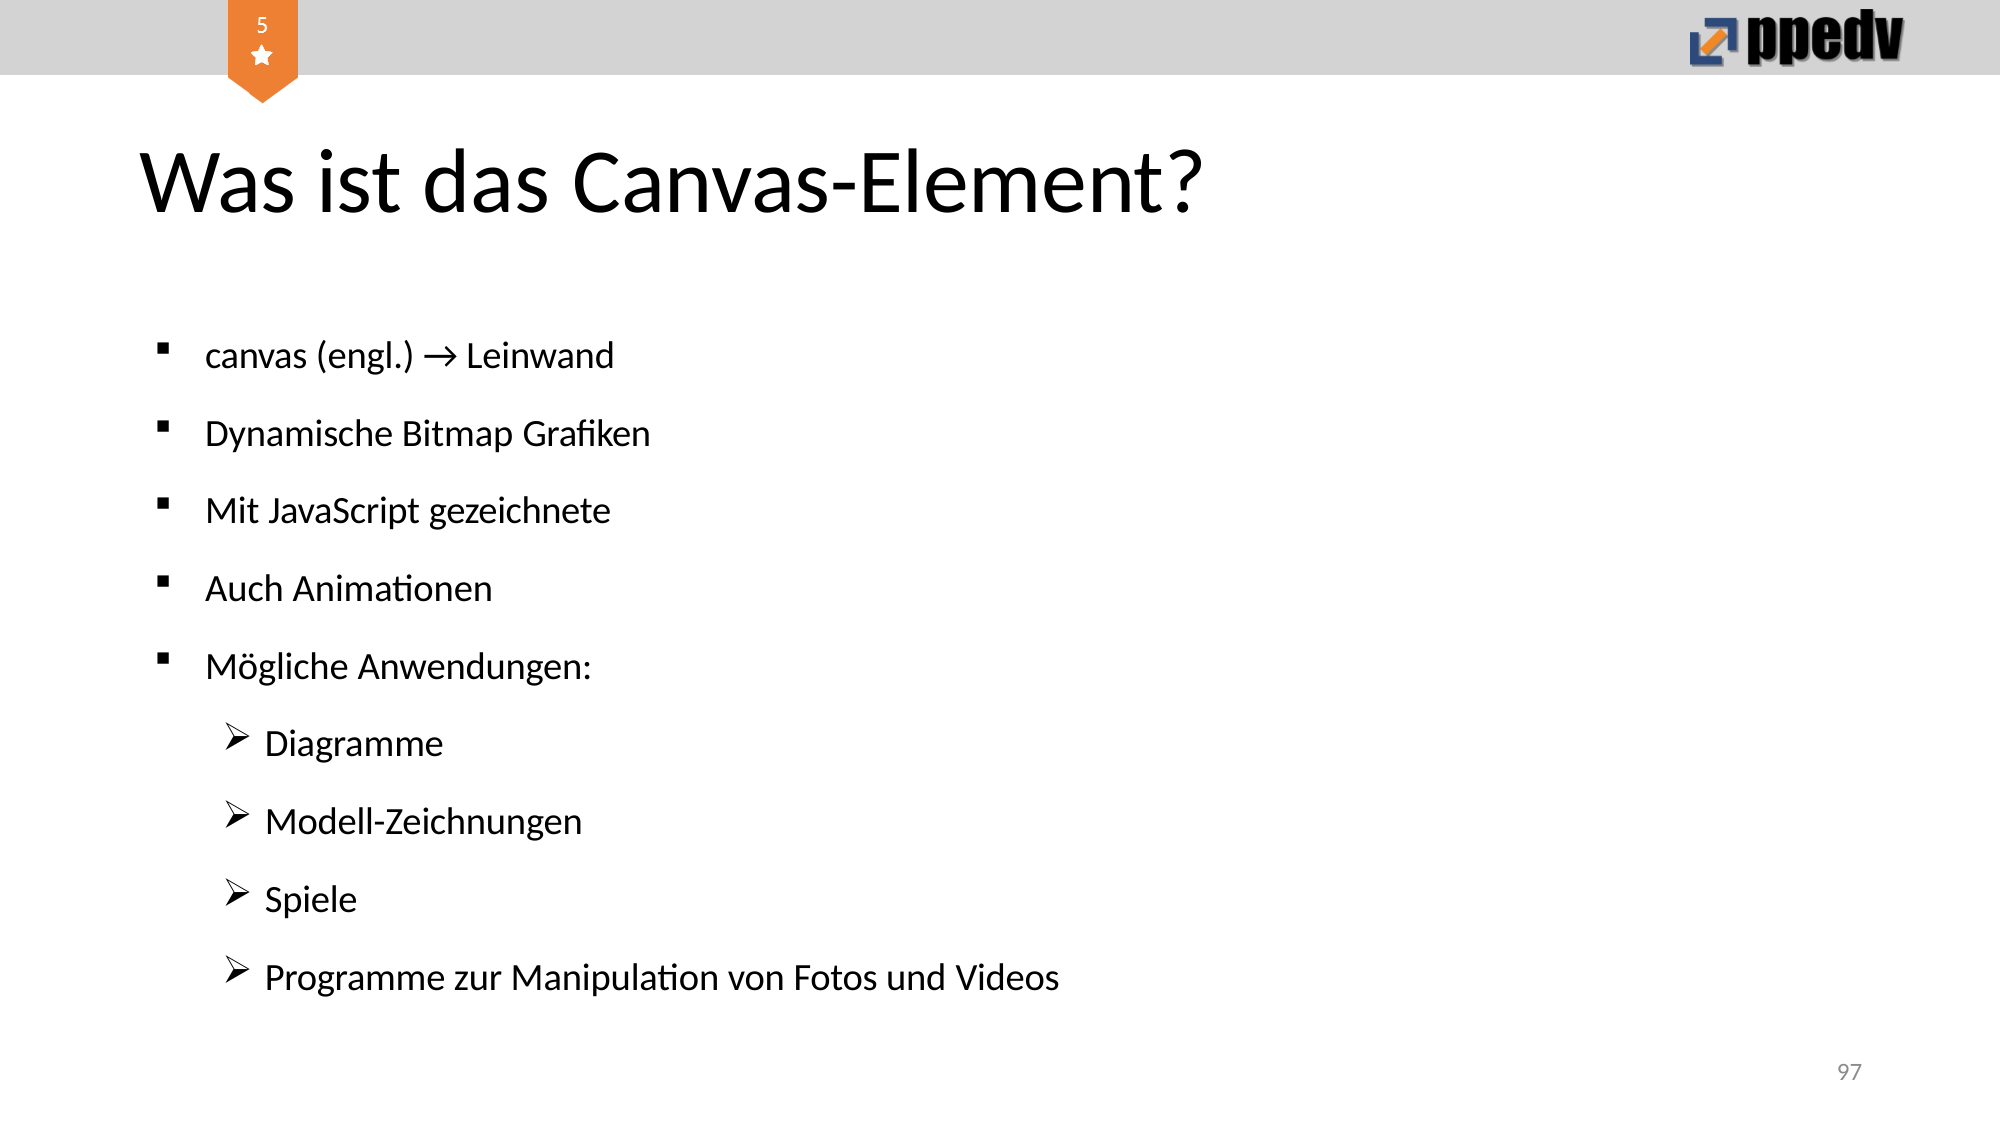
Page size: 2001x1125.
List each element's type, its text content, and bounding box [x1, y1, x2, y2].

picture [0, 0, 2000, 104]
slide_number 97 [1412, 746, 1863, 1125]
title Was ist das Canvas-Element? [137, 82, 1863, 271]
list canvas (engl.) → Leinwand Dynamische Bitmap Grafiken Mit JavaScript gezeichnete Auch Animationen Mögliche Anwendungen: Diagramme Modell-Zeichnungen Spiele Programme zur Manipulation von Fotos und Videos [137, 299, 1863, 1014]
